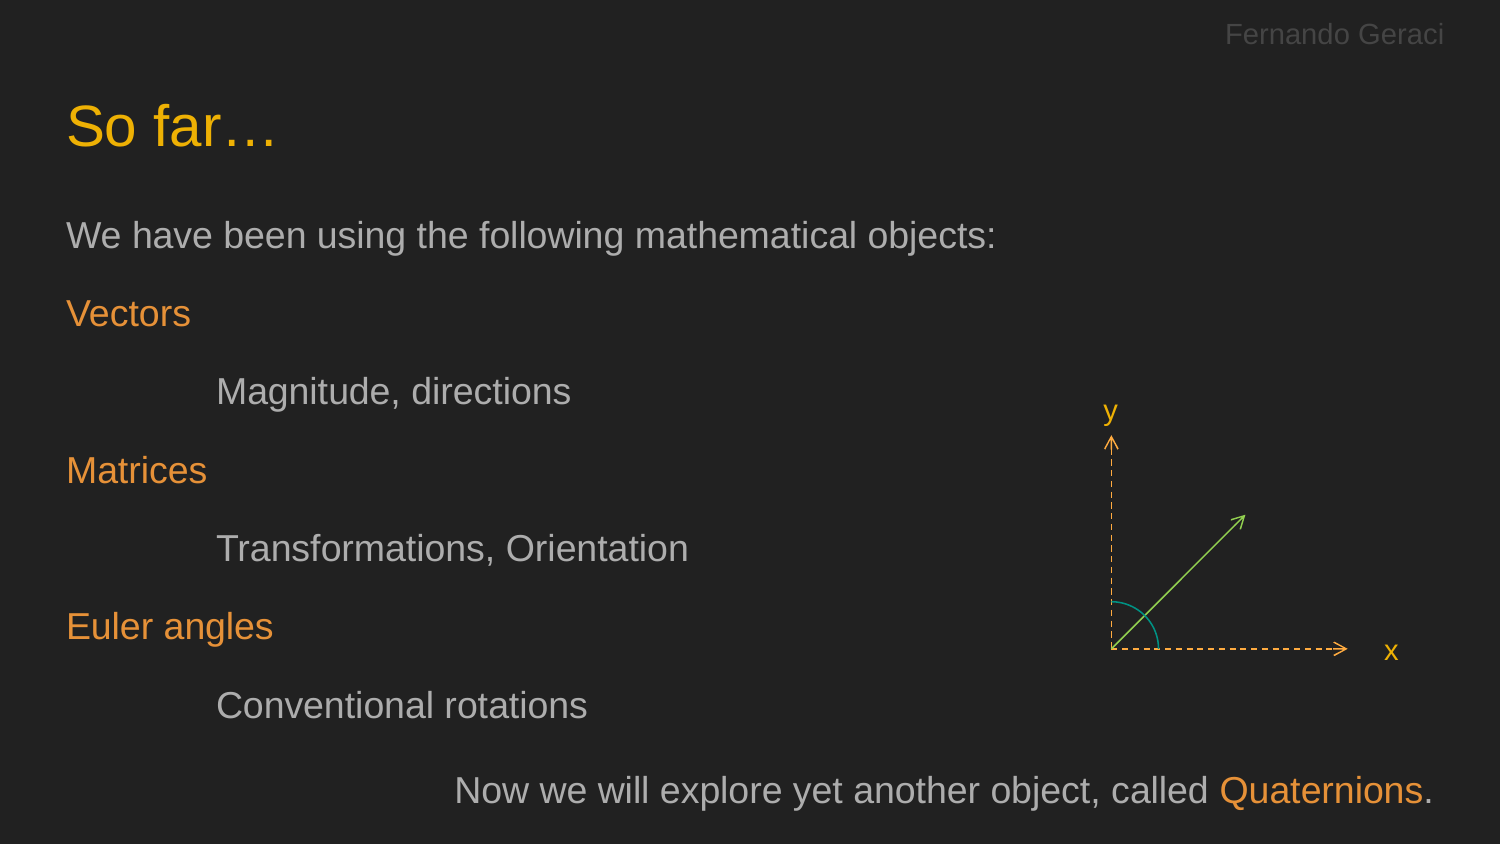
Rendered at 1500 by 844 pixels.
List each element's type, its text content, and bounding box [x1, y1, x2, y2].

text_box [1111, 514, 1246, 650]
title So far… [51, 72, 1449, 167]
list We have been using the following mathematical objects: Vectors Magnitude, directions Matrices Transformations, Orientation Euler angles Conventional rotations Now we will explore yet another object, called Quaternions. [51, 189, 1449, 821]
text_box x [1347, 623, 1436, 674]
text_box Fernando Geraci [1169, 0, 1500, 69]
text_box y [1067, 384, 1155, 434]
